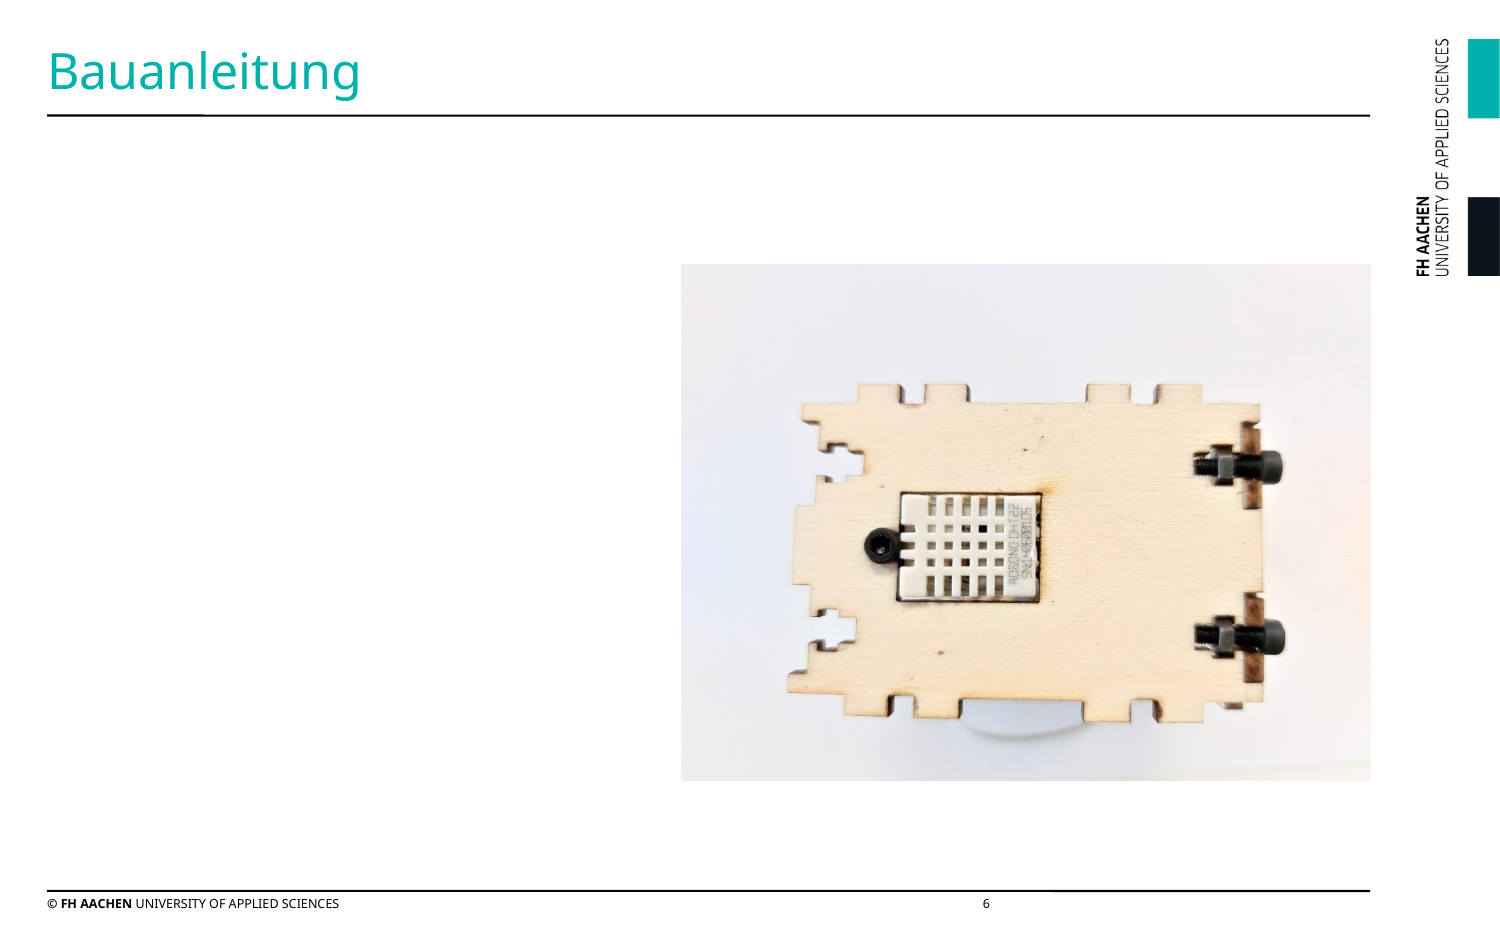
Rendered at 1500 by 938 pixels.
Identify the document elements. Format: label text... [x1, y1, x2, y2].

title Bauanleitung [46, 39, 1371, 101]
picture [1404, 39, 1500, 276]
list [680, 264, 1371, 782]
